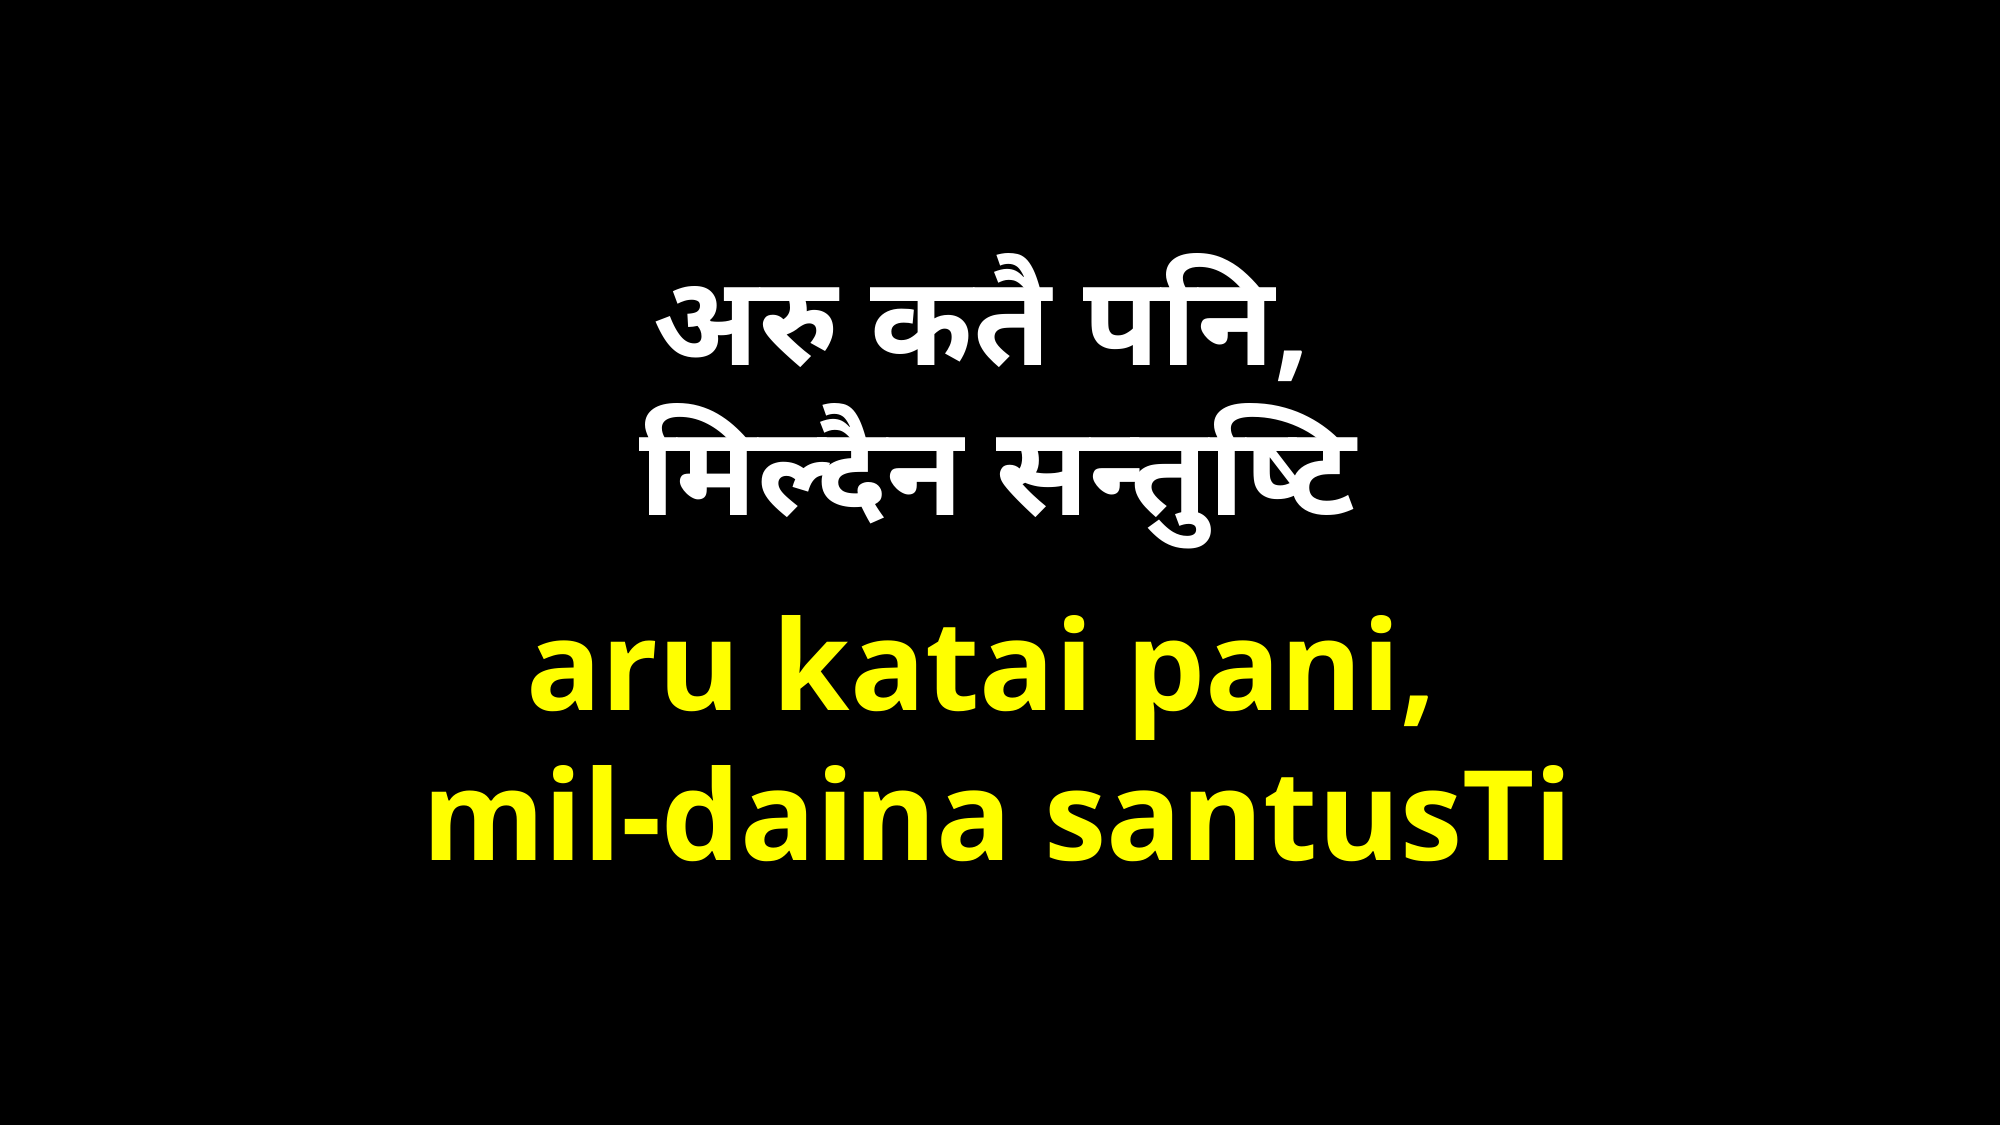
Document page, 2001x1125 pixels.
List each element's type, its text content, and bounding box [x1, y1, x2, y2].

text_box अरु कतै पनि, मिल्दैन सन्तुष्टि aru katai pani, mil-daina santusTi [416, 234, 1581, 891]
